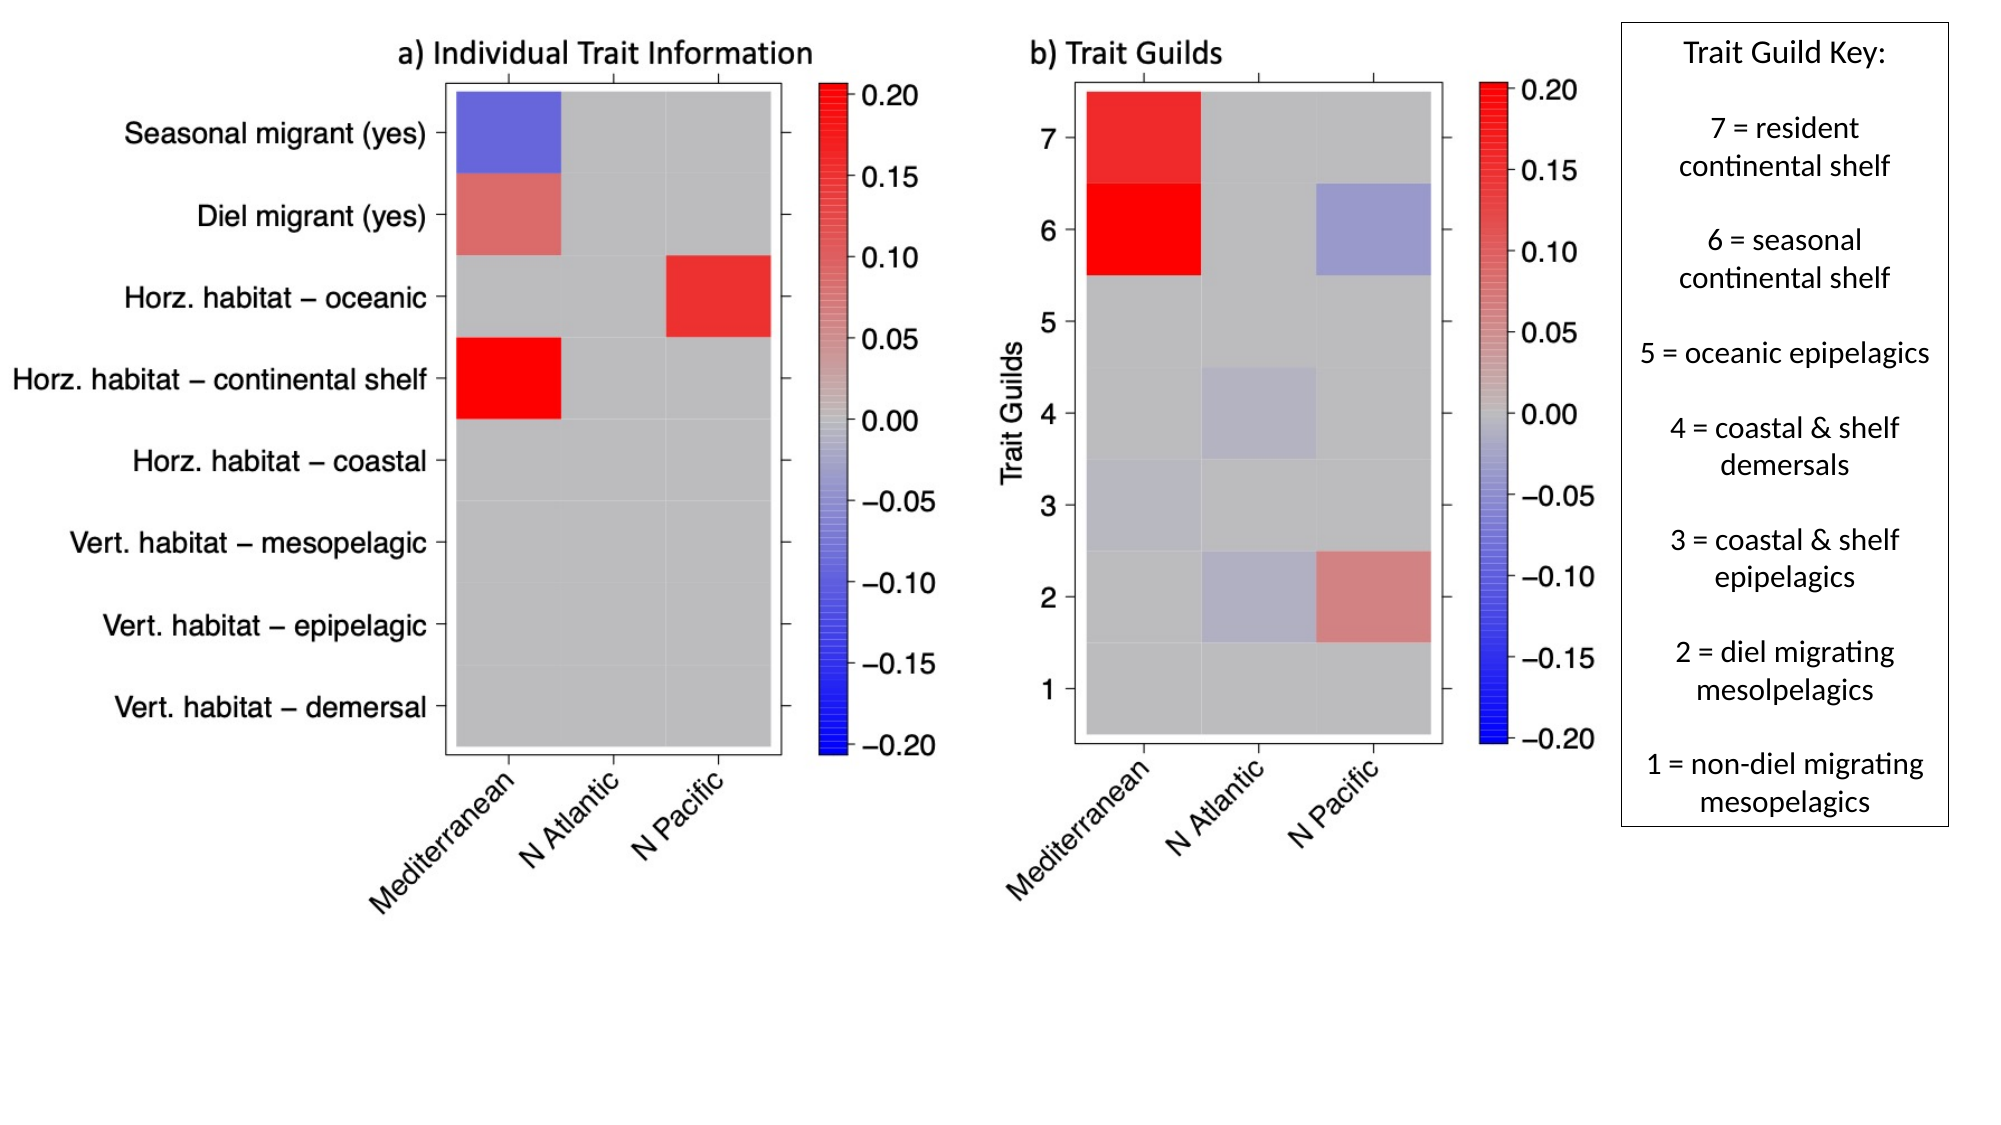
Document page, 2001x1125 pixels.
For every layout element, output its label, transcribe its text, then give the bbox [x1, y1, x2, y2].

text_box Trait Guild Key: 7 = resident continental shelf 6 = seasonal continental shelf 5 = oceanic epipelagics 4 = coastal & shelf demersals 3 = coastal & shelf epipelagics 2 = diel migrating mesolpelagics 1 = non-diel migrating mesopelagics [1655, 22, 1949, 827]
picture [0, 0, 1655, 931]
